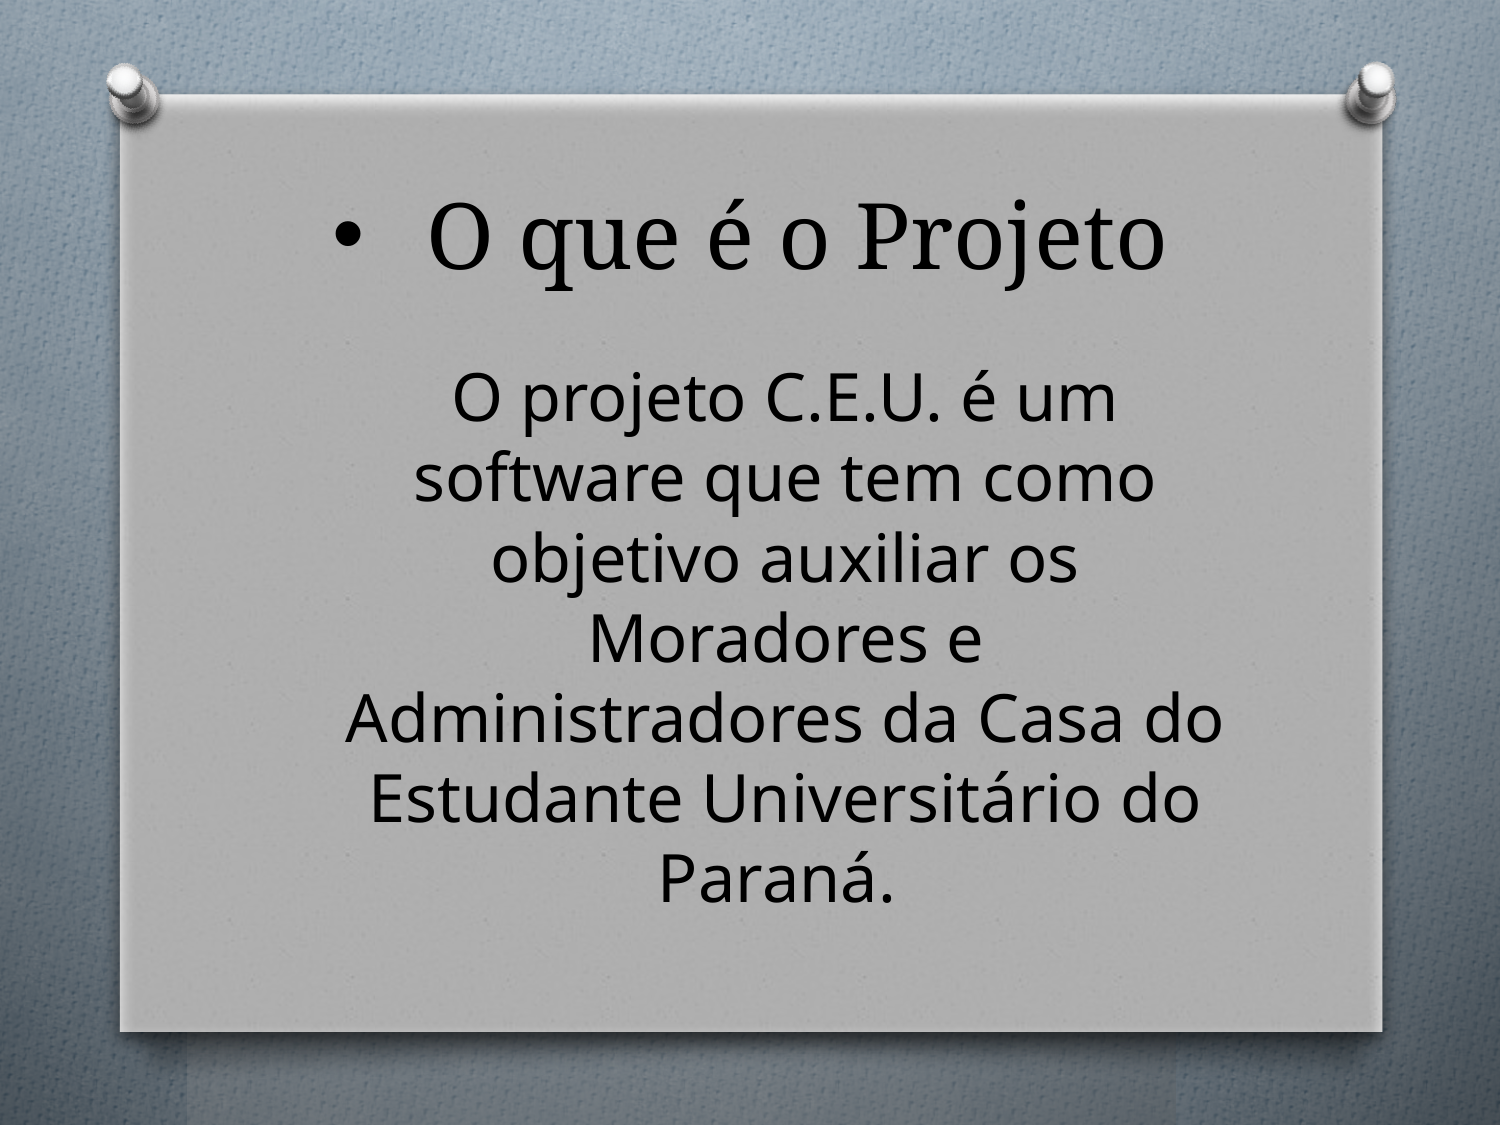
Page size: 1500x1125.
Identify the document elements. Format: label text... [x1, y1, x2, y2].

picture [1317, 35, 1439, 156]
picture [75, 29, 198, 153]
list O projeto C.E.U. é um software que tem como objetivo auxiliar os Moradores e Administradores da Casa do Estudante Universitário do Paraná. [240, 347, 1257, 939]
title O que é o Projeto [179, 134, 1323, 332]
